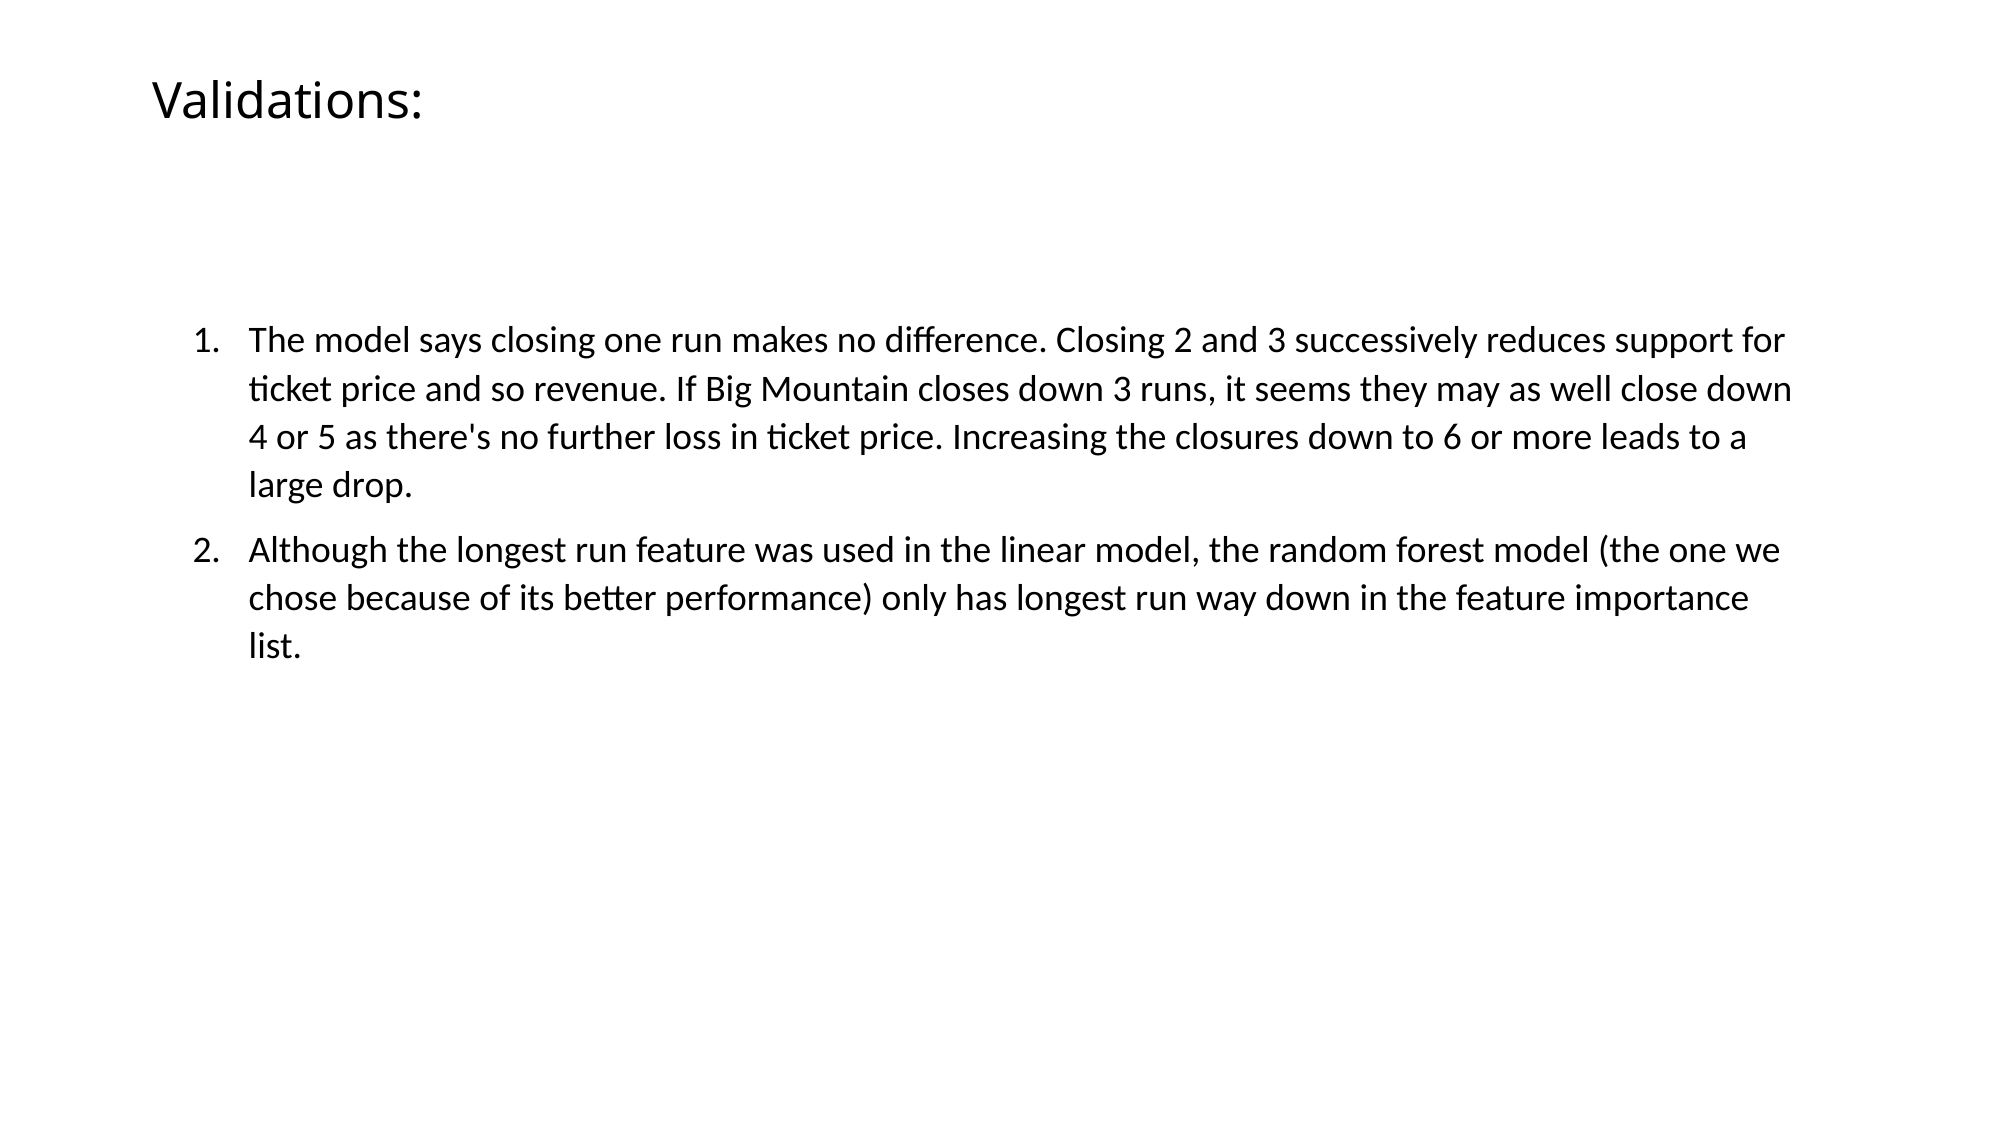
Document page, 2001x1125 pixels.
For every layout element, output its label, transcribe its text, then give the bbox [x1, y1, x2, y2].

text_box The model says closing one run makes no difference. Closing 2 and 3 successively reduces support for ticket price and so revenue. If Big Mountain closes down 3 runs, it seems they may as well close down 4 or 5 as there's no further loss in ticket price. Increasing the closures down to 6 or more leads to a large drop. Although the longest run feature was used in the linear model, the random forest model (the one we chose because of its better performance) only has longest run way down in the feature importance list. [177, 304, 1811, 674]
title Validations: [137, 59, 1863, 145]
